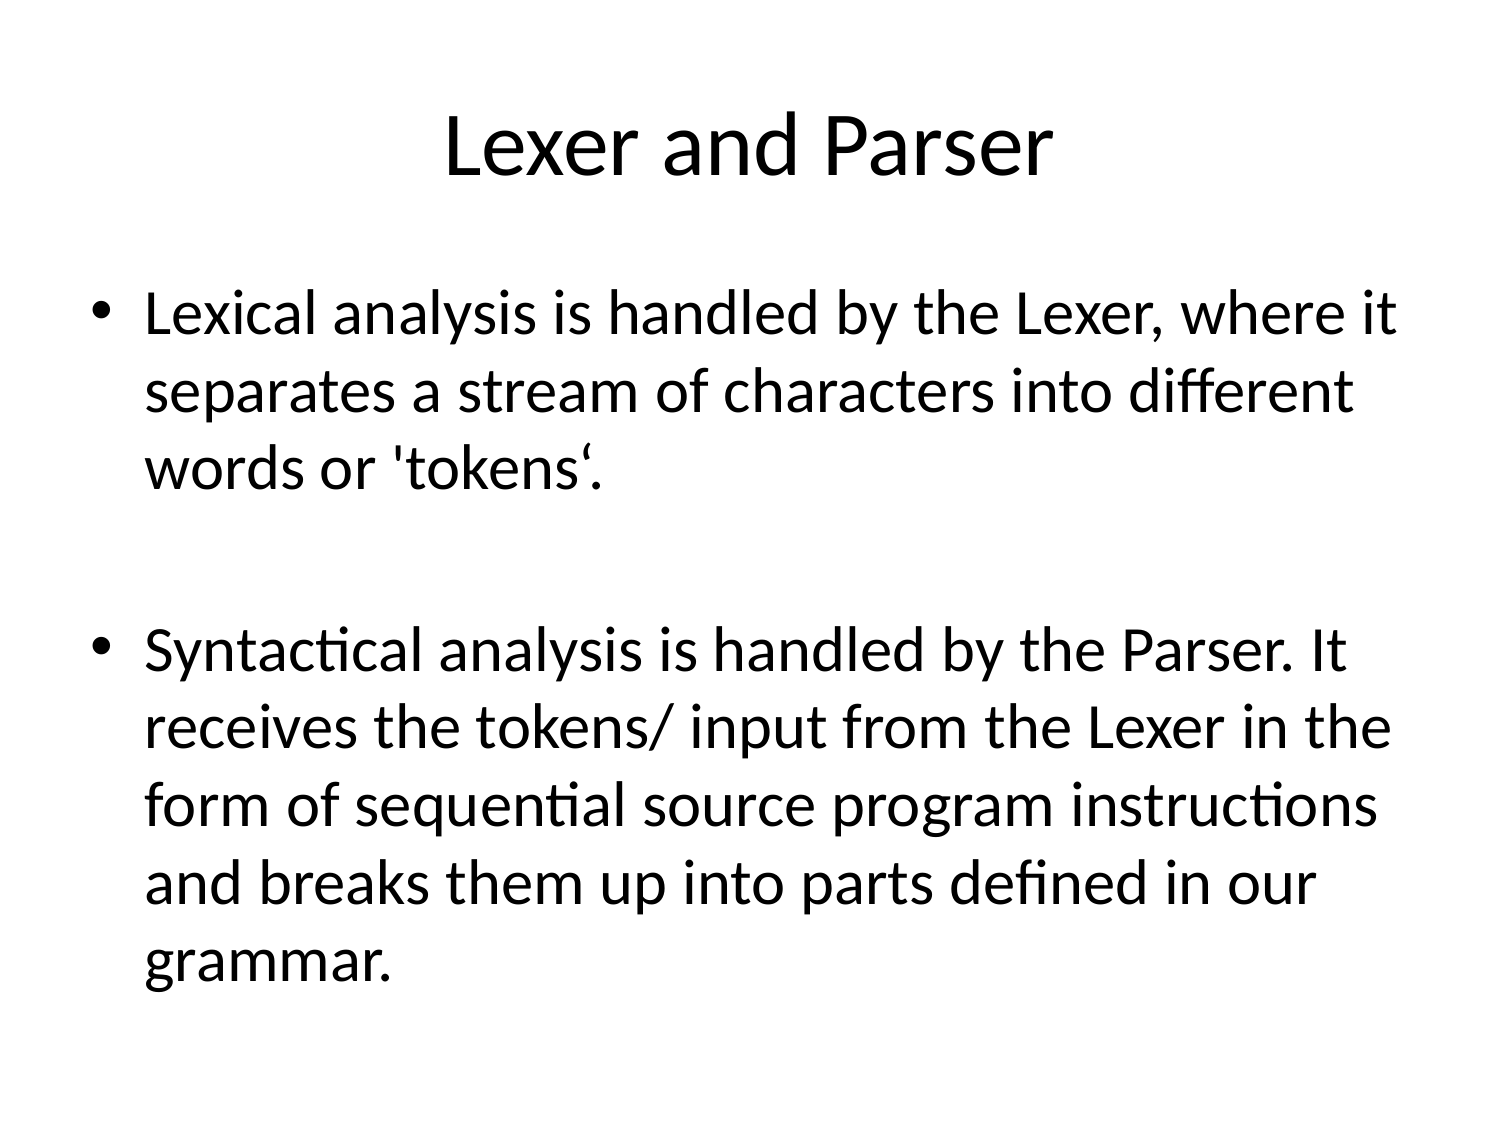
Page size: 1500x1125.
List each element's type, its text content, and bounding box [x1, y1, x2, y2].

title Lexer and Parser [75, 45, 1425, 233]
list Lexical analysis is handled by the Lexer, where it separates a stream of characters into different words or 'tokens‘. Syntactical analysis is handled by the Parser. It receives the tokens/ input from the Lexer in the form of sequential source program instructions and breaks them up into parts defined in our grammar. [75, 262, 1425, 1005]
